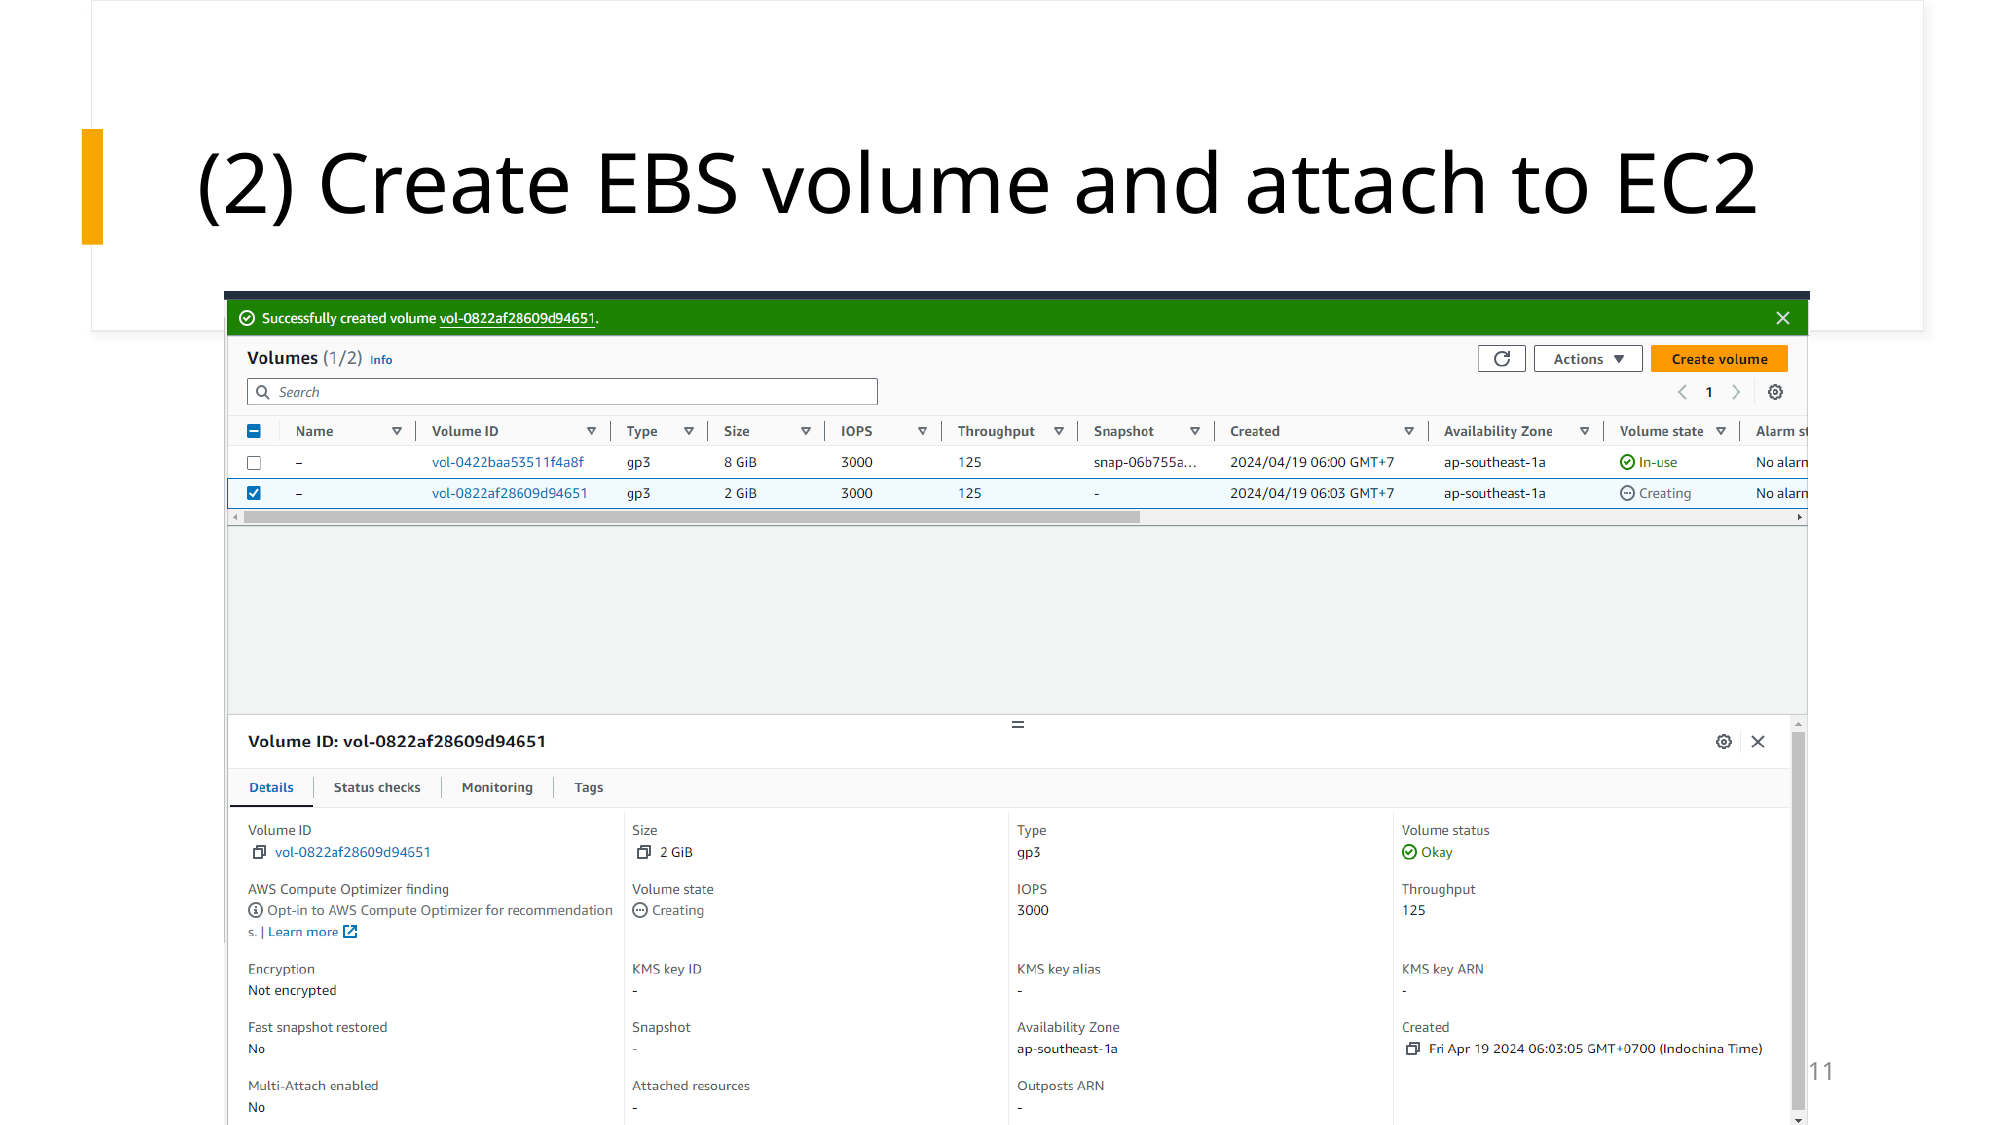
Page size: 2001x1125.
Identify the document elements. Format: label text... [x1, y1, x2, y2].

title (2) Create EBS volume and attach to EC2 [183, 90, 1851, 284]
picture [224, 291, 1810, 1125]
slide_number 11 [1810, 1042, 1851, 1103]
